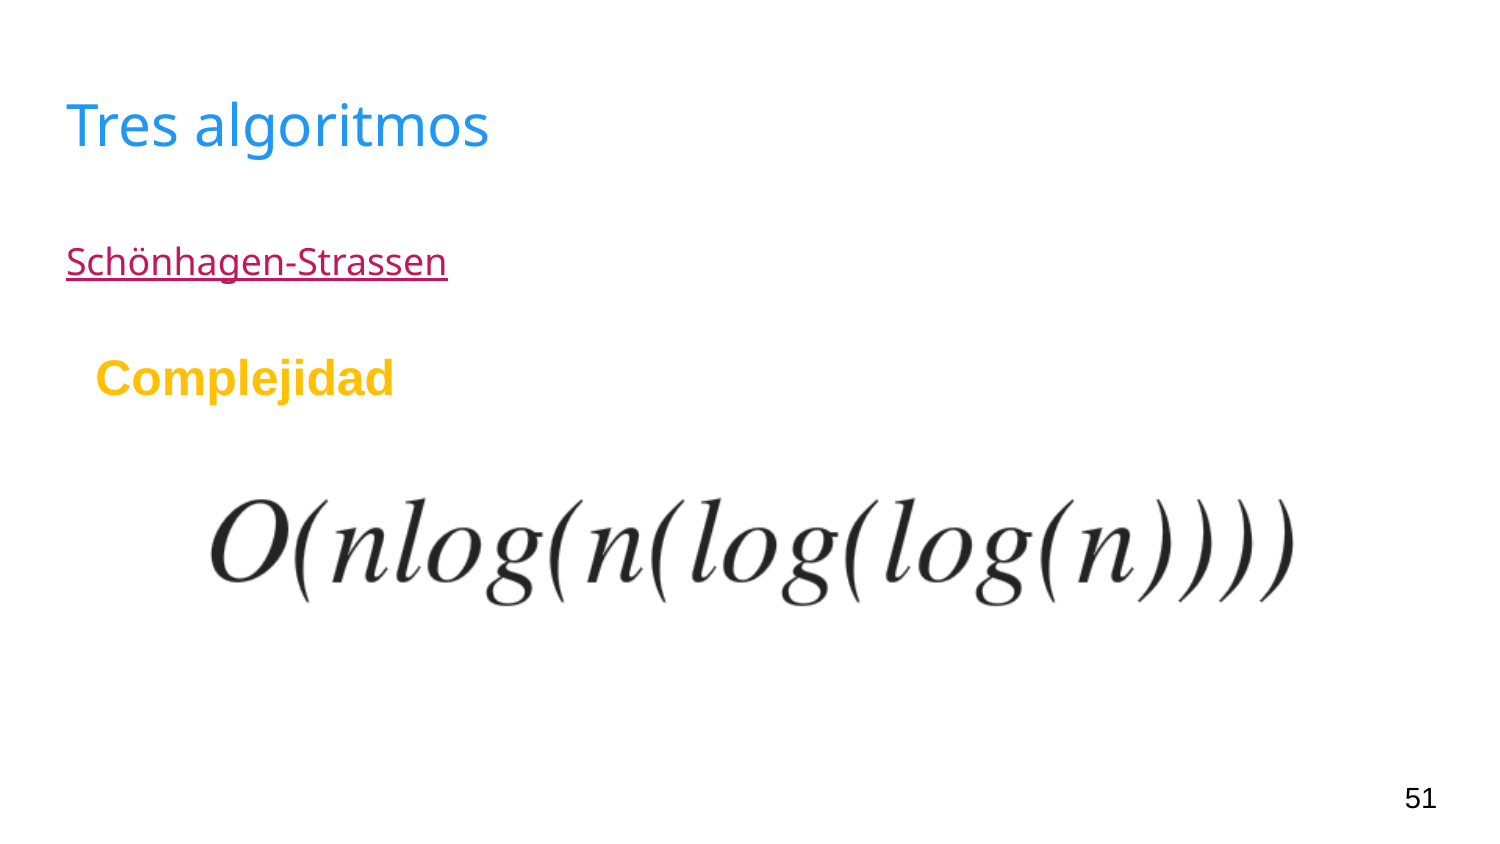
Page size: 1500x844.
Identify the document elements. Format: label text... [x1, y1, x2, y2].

text_box Complejidad [80, 330, 710, 401]
title Tres algoritmos [51, 72, 1449, 167]
slide_number ‹#› [1389, 764, 1480, 830]
picture [187, 476, 1313, 622]
title Schönhagen-Strassen [51, 222, 1449, 317]
